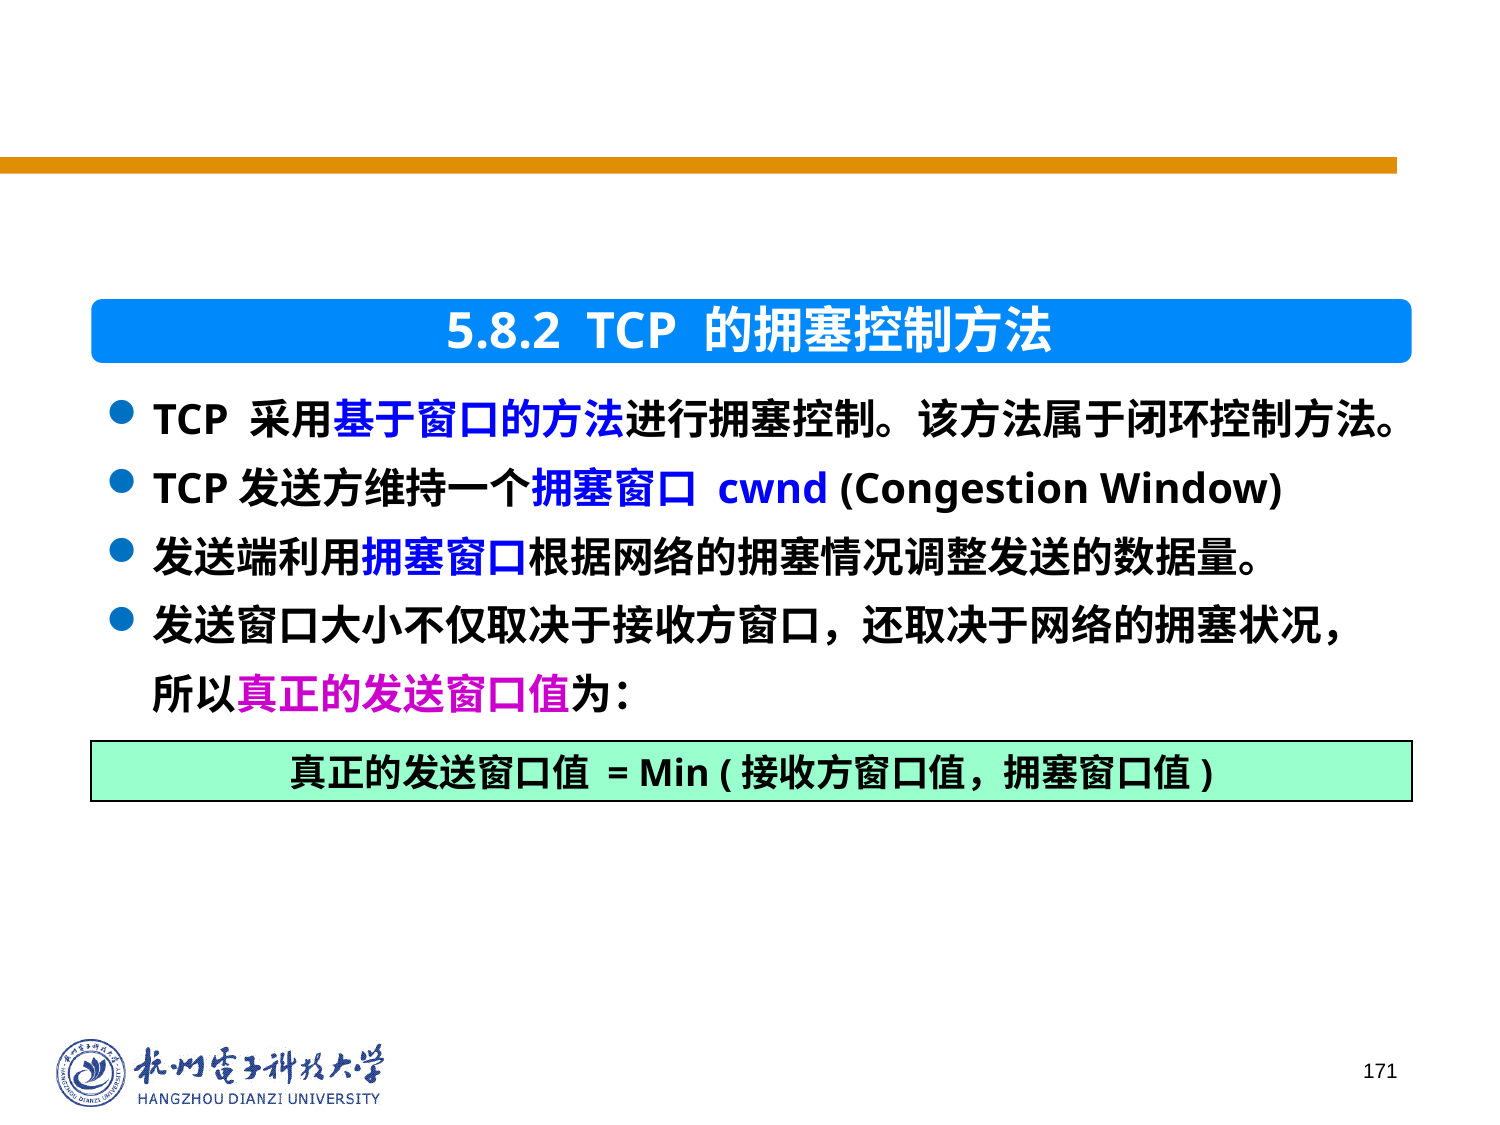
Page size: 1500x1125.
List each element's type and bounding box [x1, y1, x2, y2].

text_box [91, 290, 1412, 726]
text_box [90, 740, 1413, 802]
picture [55, 1025, 407, 1125]
